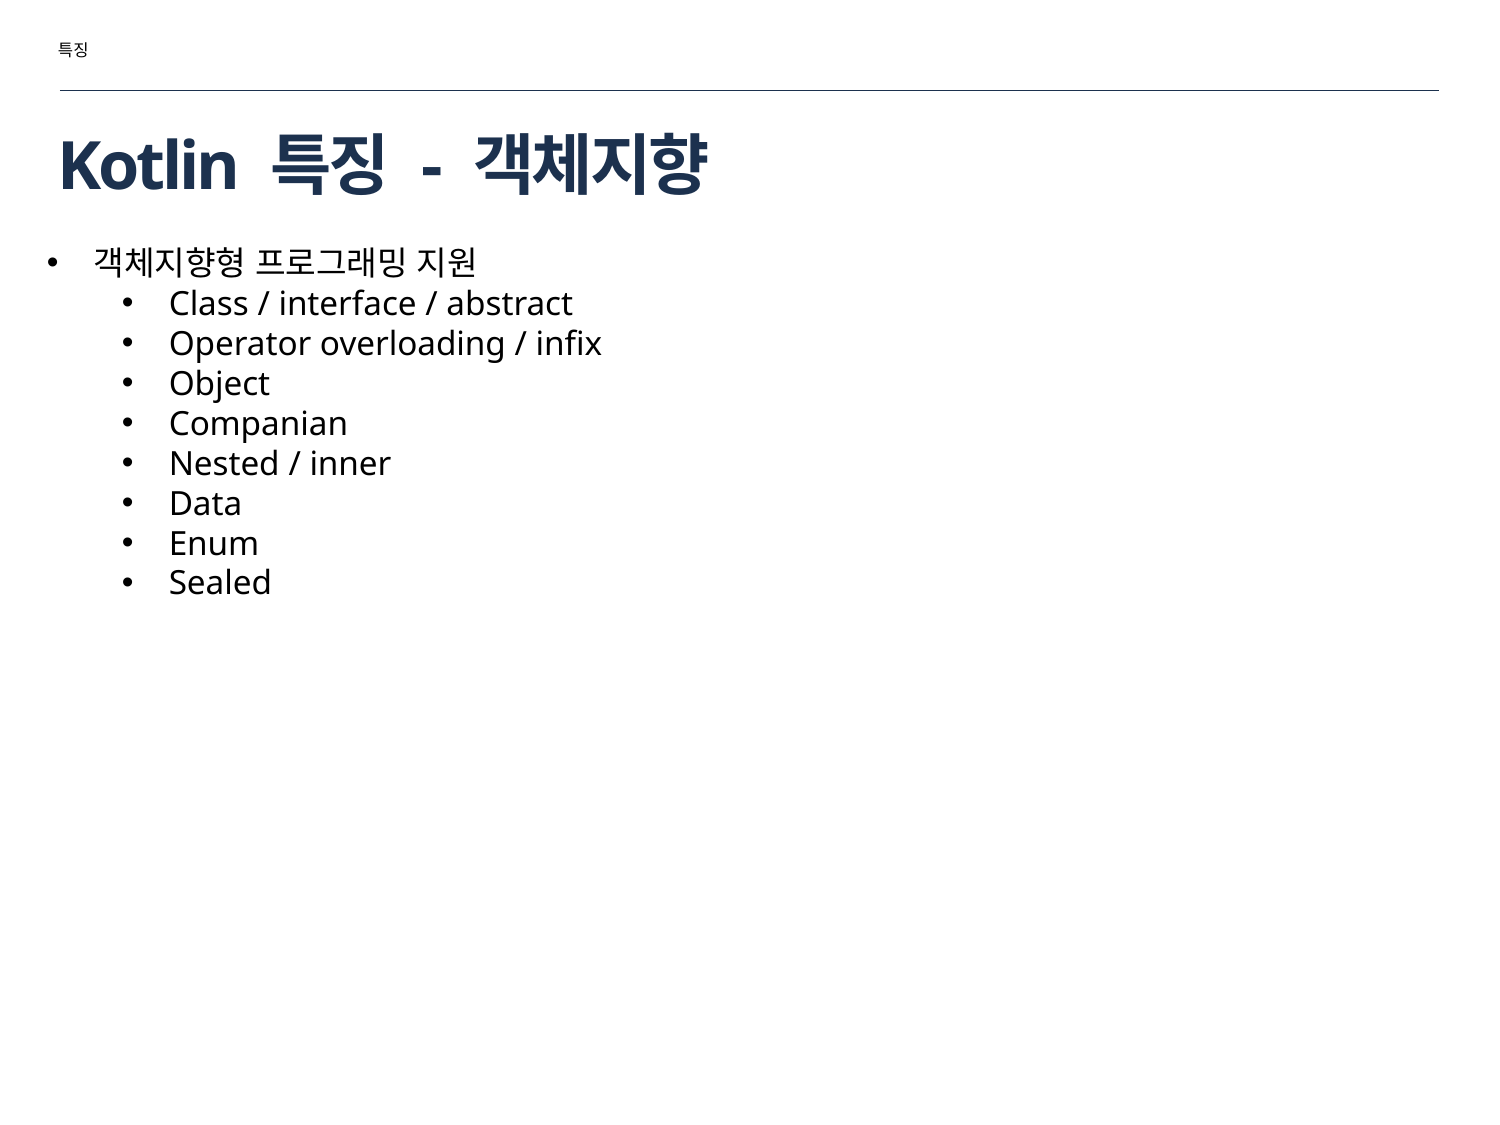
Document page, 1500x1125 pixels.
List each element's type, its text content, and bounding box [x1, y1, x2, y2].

text_box 객체지향형 프로그래밍 지원 Class / interface / abstract Operator overloading / infix Object Companian Nested / inner Data Enum Sealed [32, 235, 1416, 729]
title Kotlin 특징 - 객체지향 [42, 114, 1454, 211]
text_box 특징 [43, 31, 303, 67]
text_box [42, 235, 1433, 1033]
